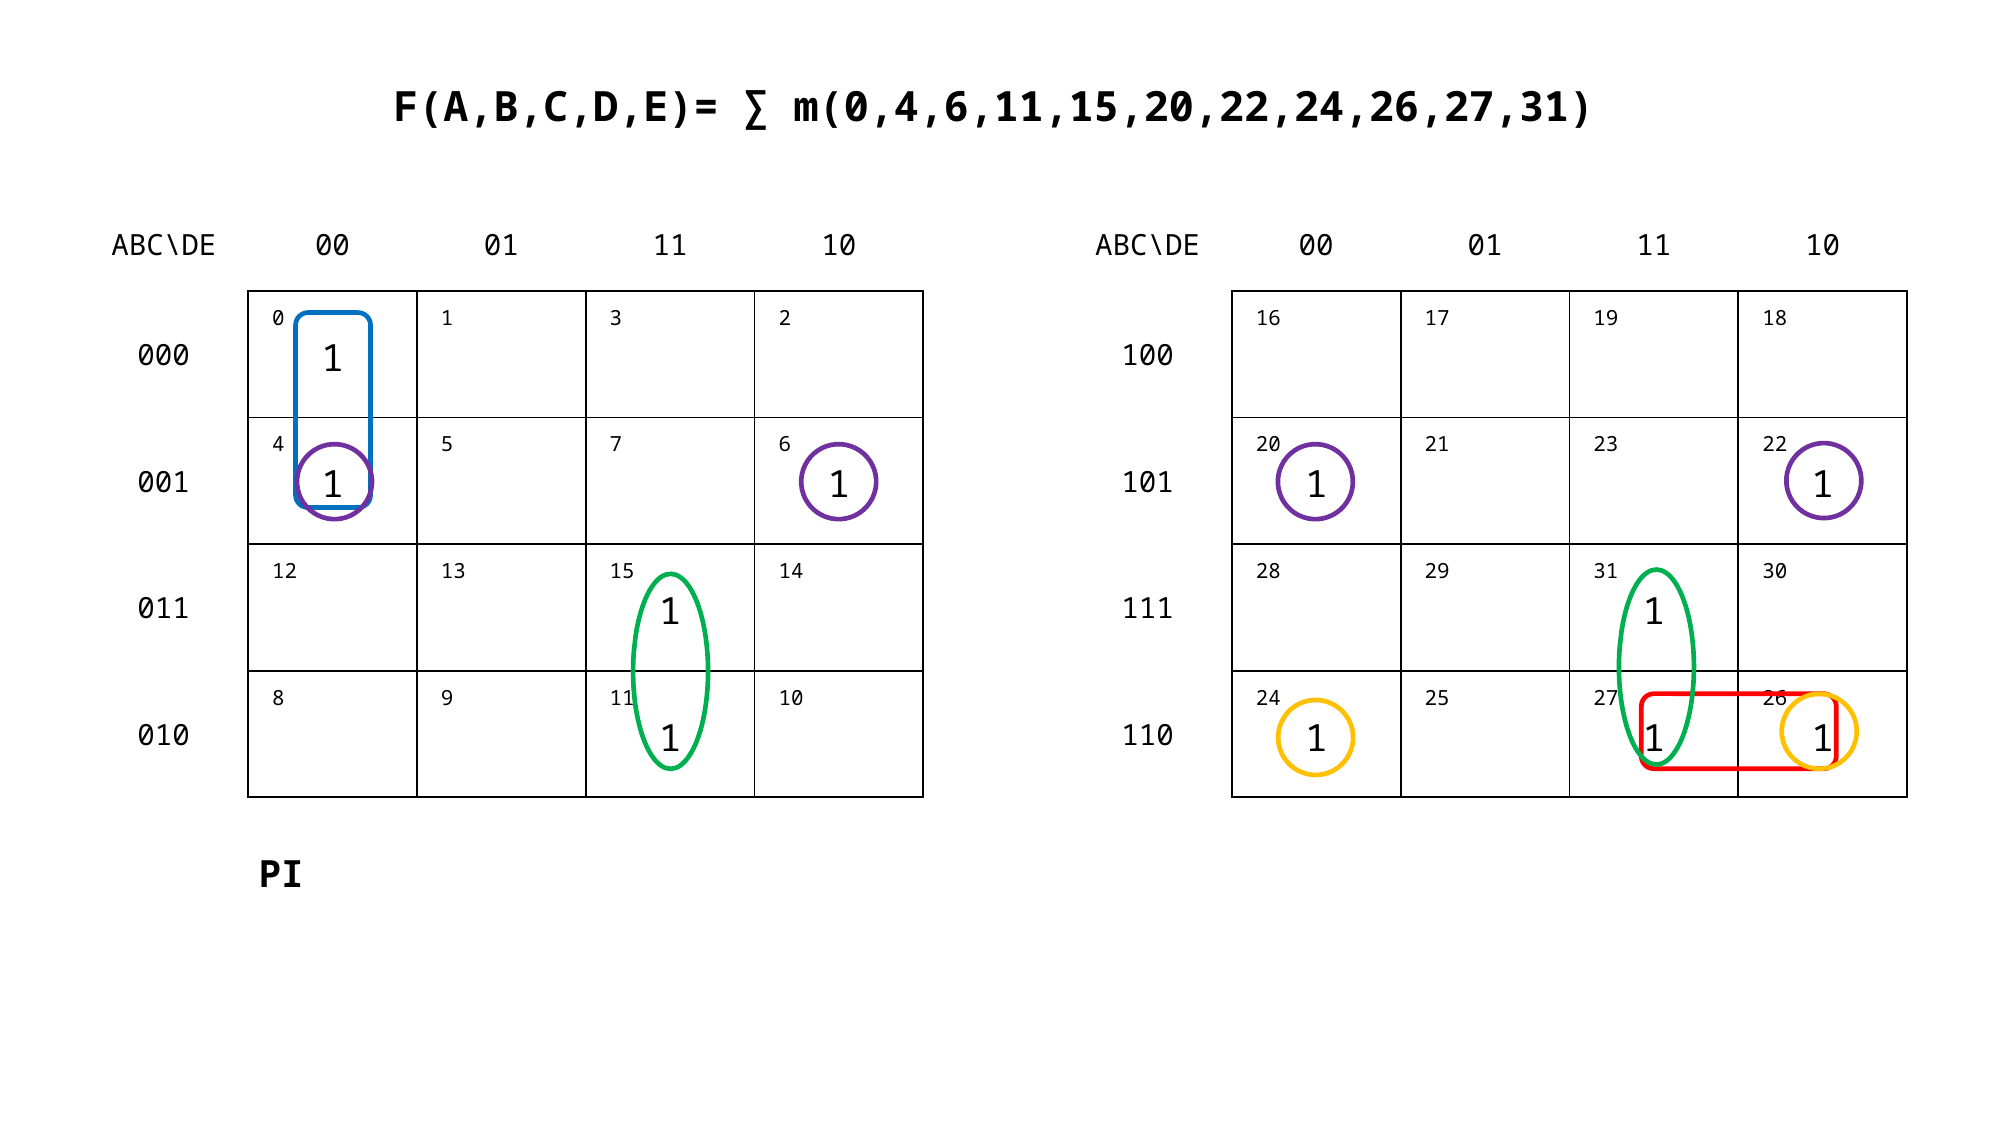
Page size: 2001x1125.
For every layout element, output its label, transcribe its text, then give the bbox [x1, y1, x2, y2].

table_cell 000 [79, 291, 247, 418]
text_box [800, 443, 877, 520]
table_cell 29 [1402, 545, 1569, 670]
table_cell 26 1 [1739, 672, 1906, 796]
table_header 11 [1569, 197, 1738, 290]
table_cell 24 1 [1233, 672, 1400, 796]
text_box [1781, 693, 1858, 770]
text_box [1277, 699, 1354, 776]
table_cell 111 [1063, 544, 1231, 671]
table_cell 13 [418, 545, 585, 670]
table_cell 011 [79, 544, 247, 671]
table_cell 010 [79, 671, 247, 797]
table_cell 16 [1233, 292, 1400, 417]
table_cell 18 [1739, 292, 1906, 417]
table_cell 30 [1739, 545, 1906, 670]
table_cell 17 [1402, 292, 1569, 417]
table_header 00 [1232, 197, 1401, 290]
table_cell 7 [587, 418, 754, 543]
table_cell 14 [755, 545, 922, 670]
table_cell 28 [1233, 545, 1400, 670]
text_box [296, 443, 373, 520]
table_header 10 [754, 197, 923, 290]
table_cell 6 1 [755, 418, 922, 543]
table_cell 0 1 [249, 292, 416, 417]
text_box PI [243, 836, 1908, 903]
table_cell 11 1 [587, 672, 754, 796]
table_cell 27 1 [1570, 672, 1737, 796]
table_cell 5 [418, 418, 585, 543]
table_cell 10 [755, 672, 922, 796]
text_box [1617, 568, 1695, 766]
text_box [632, 572, 710, 770]
text_box F(A,B,C,D,E)= ∑ m(0,4,6,11,15,20,22,24,26,27,31) [130, 64, 1857, 137]
table_header 01 [417, 197, 586, 290]
table_header 01 [1401, 197, 1569, 290]
table_cell 20 1 [1233, 418, 1400, 543]
text_box [1640, 692, 1830, 770]
table_header 00 [248, 197, 417, 290]
table_cell 15 1 [587, 545, 754, 670]
table_cell 25 [1402, 672, 1569, 796]
table_cell 31 1 [1570, 545, 1737, 670]
table_header ABC\DE [1063, 197, 1232, 291]
table_cell 3 [587, 292, 754, 417]
table_cell 2 [755, 292, 922, 417]
table_cell 12 [249, 545, 416, 670]
table_header ABC\DE [79, 197, 248, 291]
table_cell 9 [418, 672, 585, 796]
table_header 10 [1738, 197, 1907, 290]
table_cell 19 [1570, 292, 1737, 417]
table_cell 4 1 [249, 418, 416, 543]
table_cell 23 [1570, 418, 1737, 543]
text_box [294, 311, 372, 509]
table_cell 1 [418, 292, 585, 417]
table_cell 001 [79, 418, 247, 544]
table_header 11 [586, 197, 754, 290]
text_box [1277, 443, 1354, 520]
text_box [1785, 442, 1862, 519]
table_cell 101 [1063, 418, 1231, 544]
table_cell 22 1 [1739, 418, 1906, 543]
table_cell 100 [1063, 291, 1231, 418]
table_cell 110 [1063, 671, 1231, 797]
table_cell 8 [249, 672, 416, 796]
table_cell 21 [1402, 418, 1569, 543]
